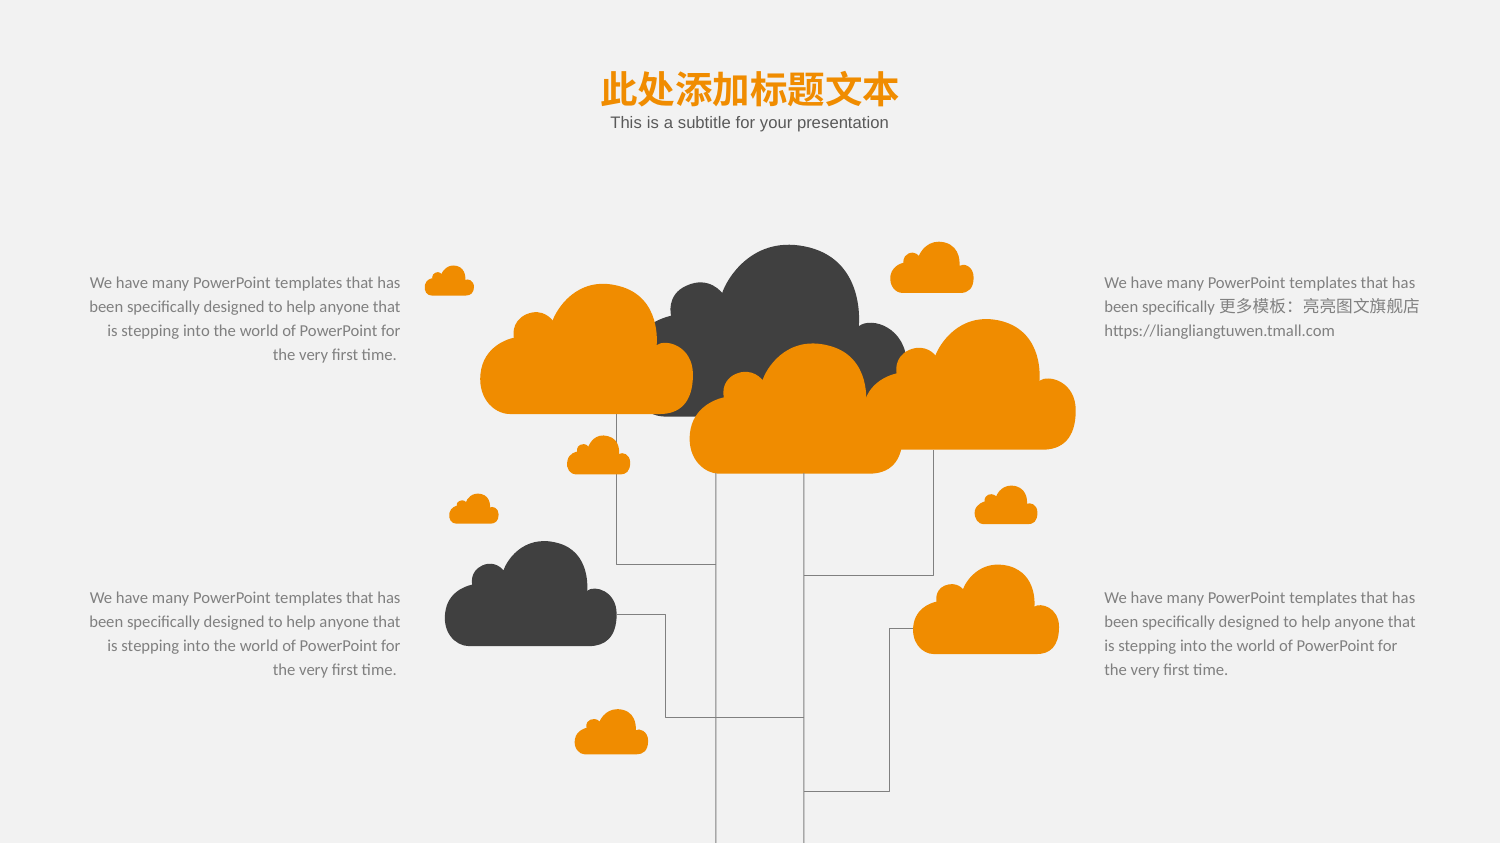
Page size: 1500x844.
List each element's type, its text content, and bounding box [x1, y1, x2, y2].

text_box [655, 244, 905, 417]
text_box [616, 414, 716, 565]
text_box We have many PowerPoint templates that has been specifically designed to help anyone that is stepping into the world of PowerPoint for the very first time. [1104, 582, 1424, 679]
text_box This is a subtitle for your presentation [602, 112, 898, 133]
text_box [480, 283, 693, 415]
text_box [449, 493, 499, 524]
text_box [574, 709, 649, 755]
text_box [616, 614, 804, 718]
text_box [567, 435, 631, 475]
text_box [444, 541, 617, 647]
text_box [424, 265, 474, 296]
text_box [890, 241, 974, 293]
text_box 此处添加标题文本 [567, 58, 933, 119]
text_box [974, 485, 1038, 525]
text_box We have many PowerPoint templates that has been specifically更多模板：亮亮图文旗舰店https://liangliangtuwen.tmall.com [1104, 268, 1424, 341]
text_box [689, 343, 902, 474]
text_box [862, 319, 1076, 450]
text_box [803, 628, 914, 792]
text_box We have many PowerPoint templates that has been specifically designed to help anyone that is stepping into the world of PowerPoint for the very first time. [81, 582, 401, 679]
text_box [803, 449, 934, 576]
text_box [913, 564, 1060, 655]
text_box We have many PowerPoint templates that has been specifically designed to help anyone that is stepping into the world of PowerPoint for the very first time. [81, 268, 401, 364]
